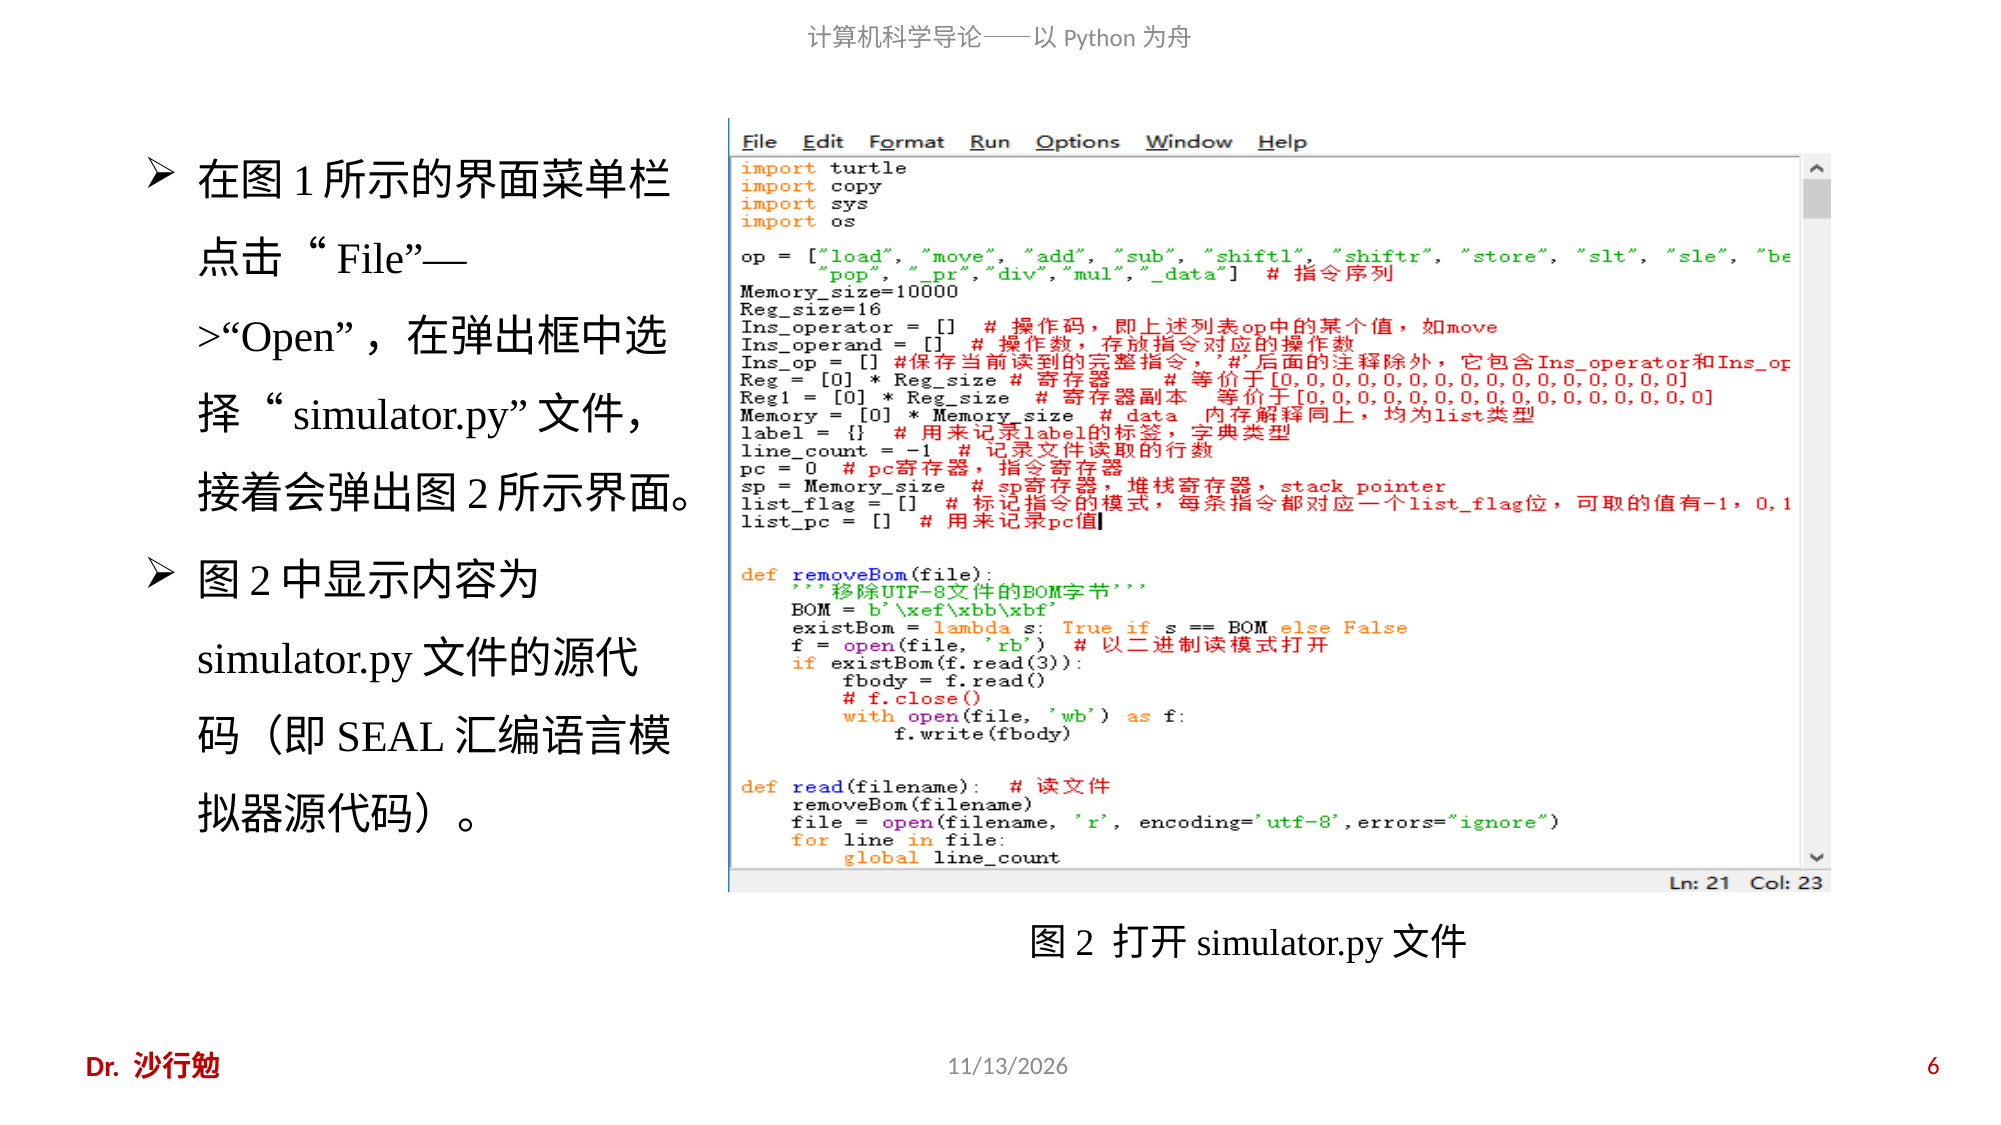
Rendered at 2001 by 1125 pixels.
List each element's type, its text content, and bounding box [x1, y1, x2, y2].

list 在图1所示的界面菜单栏点击“File”—>“Open”，在弹出框中选择“simulator.py”文件，接着会弹出图2所示界面。 图2中显示内容为simulator.py文件的源代码（即SEAL汇编语言模拟器源代码）。 [129, 118, 692, 892]
footer Dr. 沙行勉 [70, 1035, 514, 1095]
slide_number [669, 1035, 1347, 1095]
text_box 图2 打开simulator.py文件 [1007, 910, 1490, 1016]
picture [728, 118, 1831, 892]
slide_number 6 [1488, 1035, 1955, 1095]
